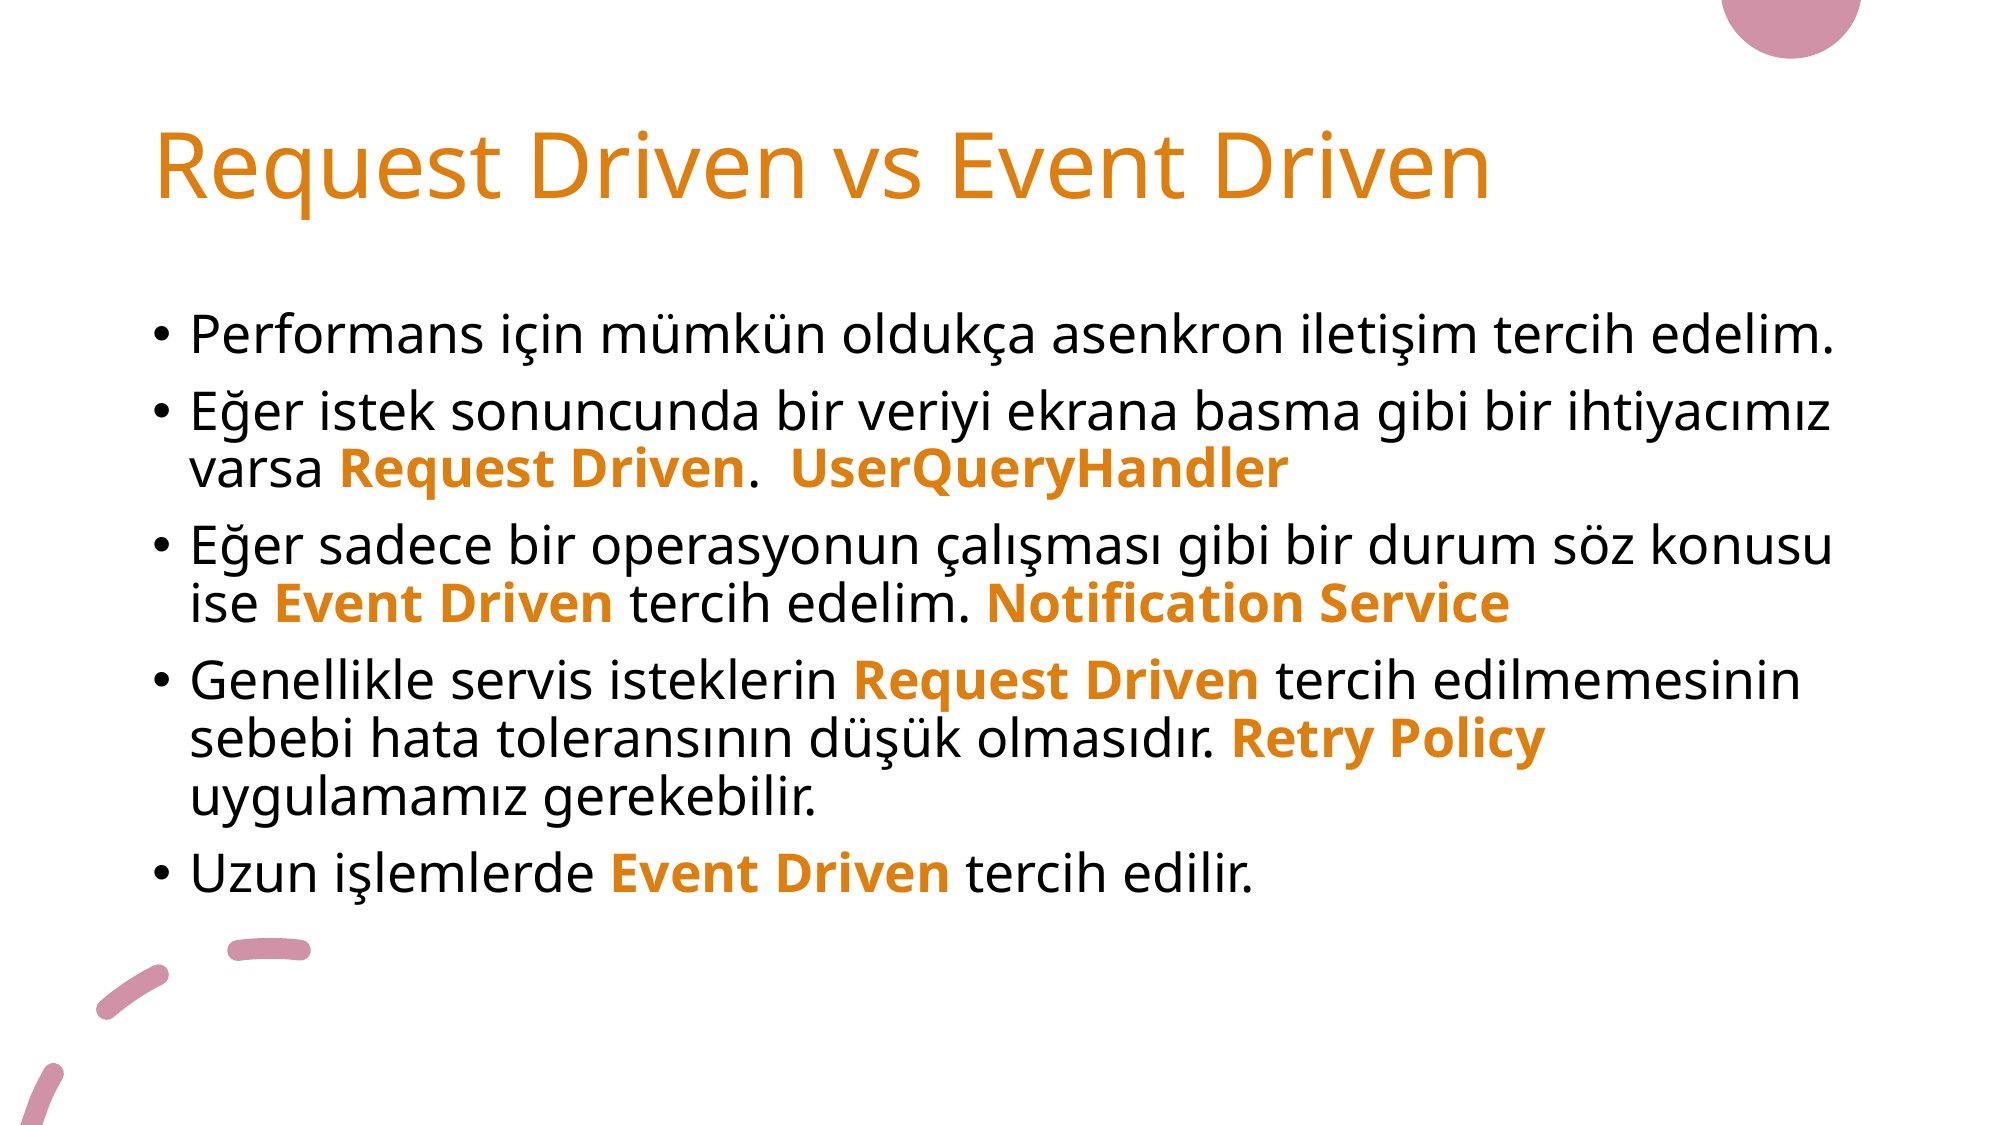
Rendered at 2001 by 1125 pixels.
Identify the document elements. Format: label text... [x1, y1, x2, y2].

list Performans için mümkün oldukça asenkron iletişim tercih edelim. Eğer istek sonuncunda bir veriyi ekrana basma gibi bir ihtiyacımız varsa Request Driven. UserQueryHandler Eğer sadece bir operasyonun çalışması gibi bir durum söz konusu ise Event Driven tercih edelim. Notification Service Genellikle servis isteklerin Request Driven tercih edilmemesinin sebebi hata toleransının düşük olmasıdır. Retry Policy uygulamamız gerekebilir. Uzun işlemlerde Event Driven tercih edilir. [137, 299, 1863, 933]
title Request Driven vs Event Driven [137, 59, 1863, 278]
